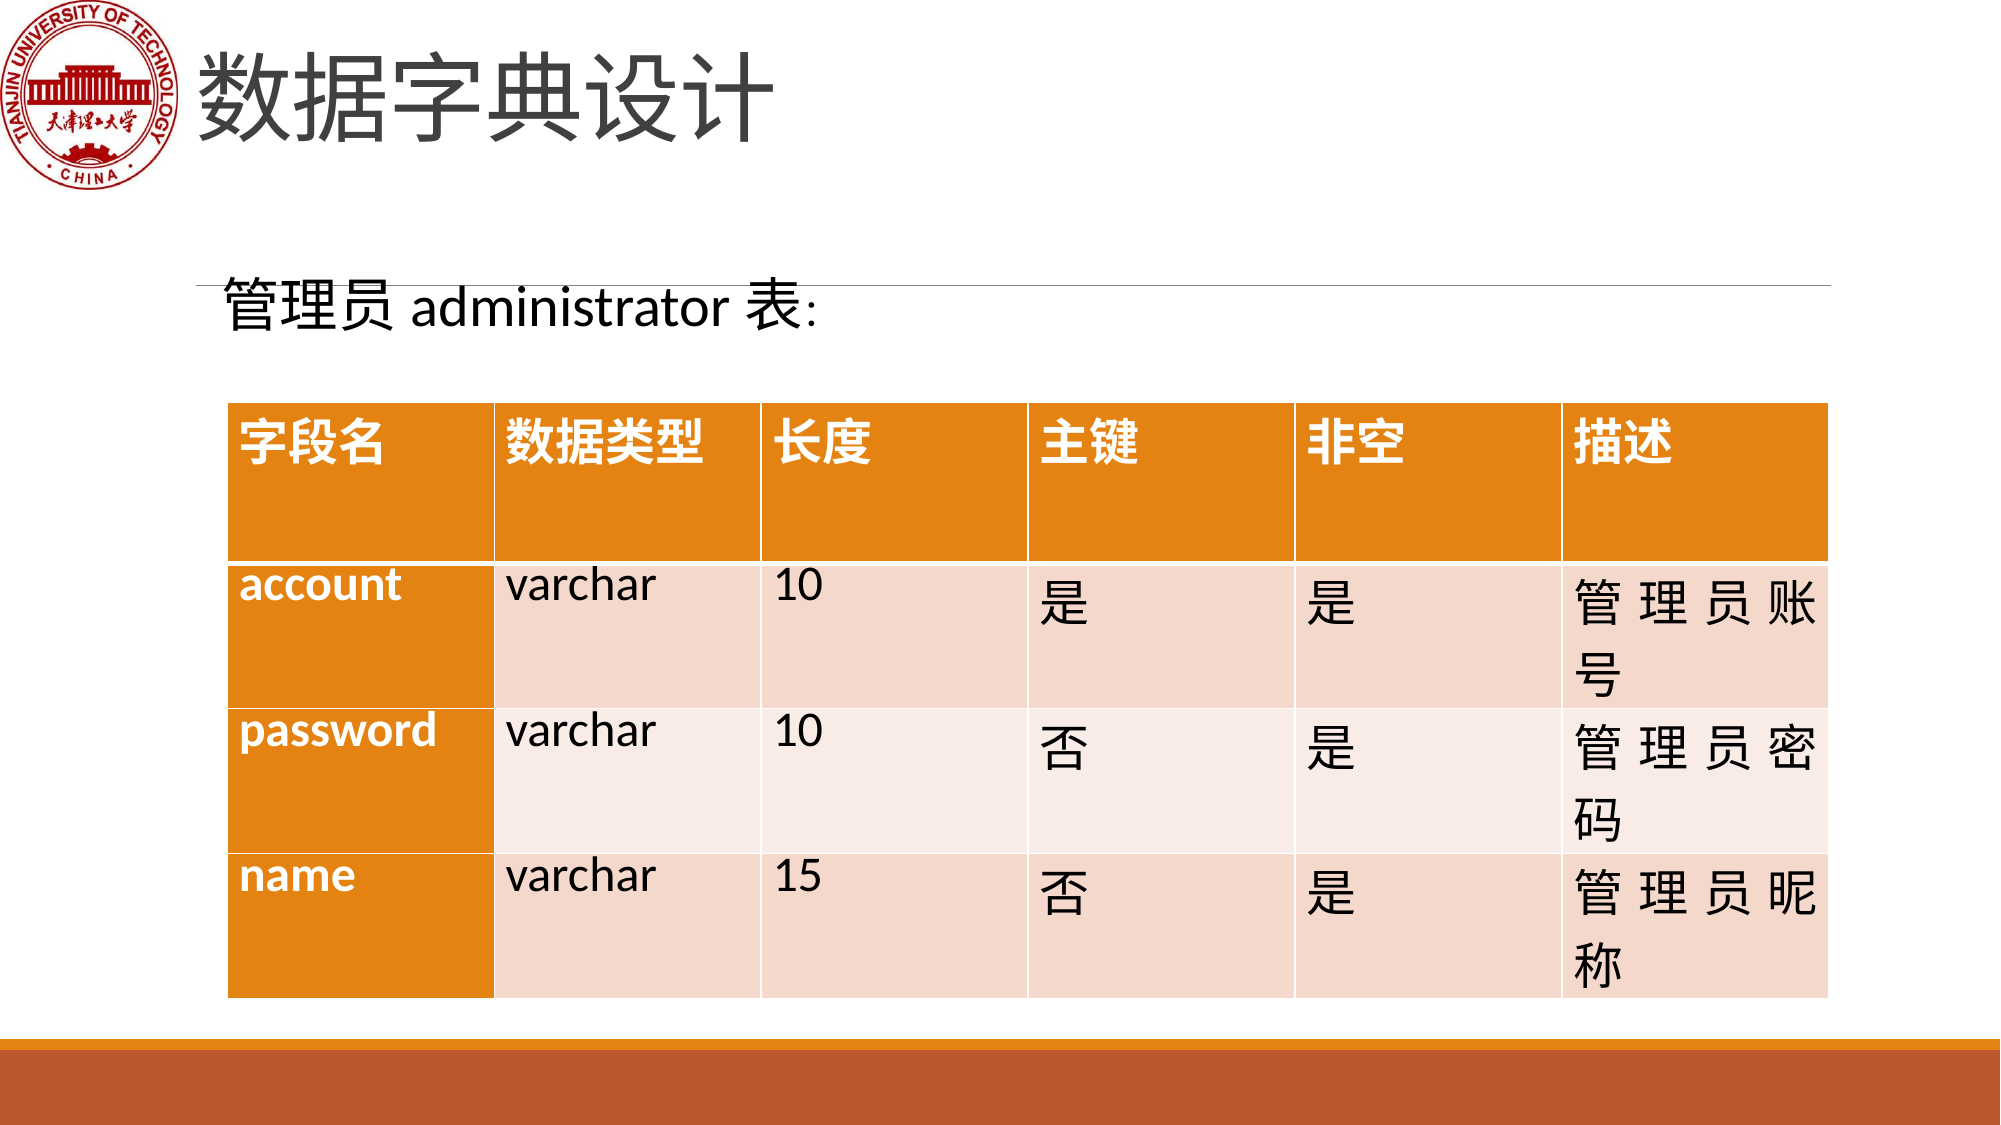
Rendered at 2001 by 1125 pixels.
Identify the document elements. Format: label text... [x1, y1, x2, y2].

text_box 管理员administrator表： [206, 260, 856, 346]
table_cell 10 [762, 566, 1027, 708]
table_cell 管理员密码 [1563, 709, 1828, 853]
table_cell 是 [1296, 854, 1561, 998]
table_cell 是 [1296, 566, 1561, 708]
table_header 主键 [1029, 403, 1294, 561]
table_cell varchar [495, 566, 760, 708]
table_header 数据类型 [495, 403, 760, 561]
table_cell varchar [495, 709, 760, 853]
table_cell 否 [1029, 709, 1294, 853]
table_header 非空 [1296, 403, 1561, 561]
table_cell 是 [1296, 709, 1561, 853]
table_cell varchar [495, 854, 760, 998]
table_cell 管理员账号 [1563, 566, 1828, 708]
table_cell 是 [1029, 566, 1294, 708]
table_cell 管理员昵称 [1563, 854, 1828, 998]
table_cell account [228, 566, 494, 708]
table_cell 10 [762, 709, 1027, 853]
table_cell 15 [762, 854, 1027, 998]
table_cell 否 [1029, 854, 1294, 998]
table_cell password [228, 709, 494, 853]
table_header 长度 [762, 403, 1027, 561]
table_cell name [228, 854, 494, 998]
table_header 字段名 [228, 403, 494, 561]
title 数据字典设计 [186, 47, 1830, 163]
table_header 描述 [1563, 403, 1828, 561]
picture [0, 0, 178, 191]
